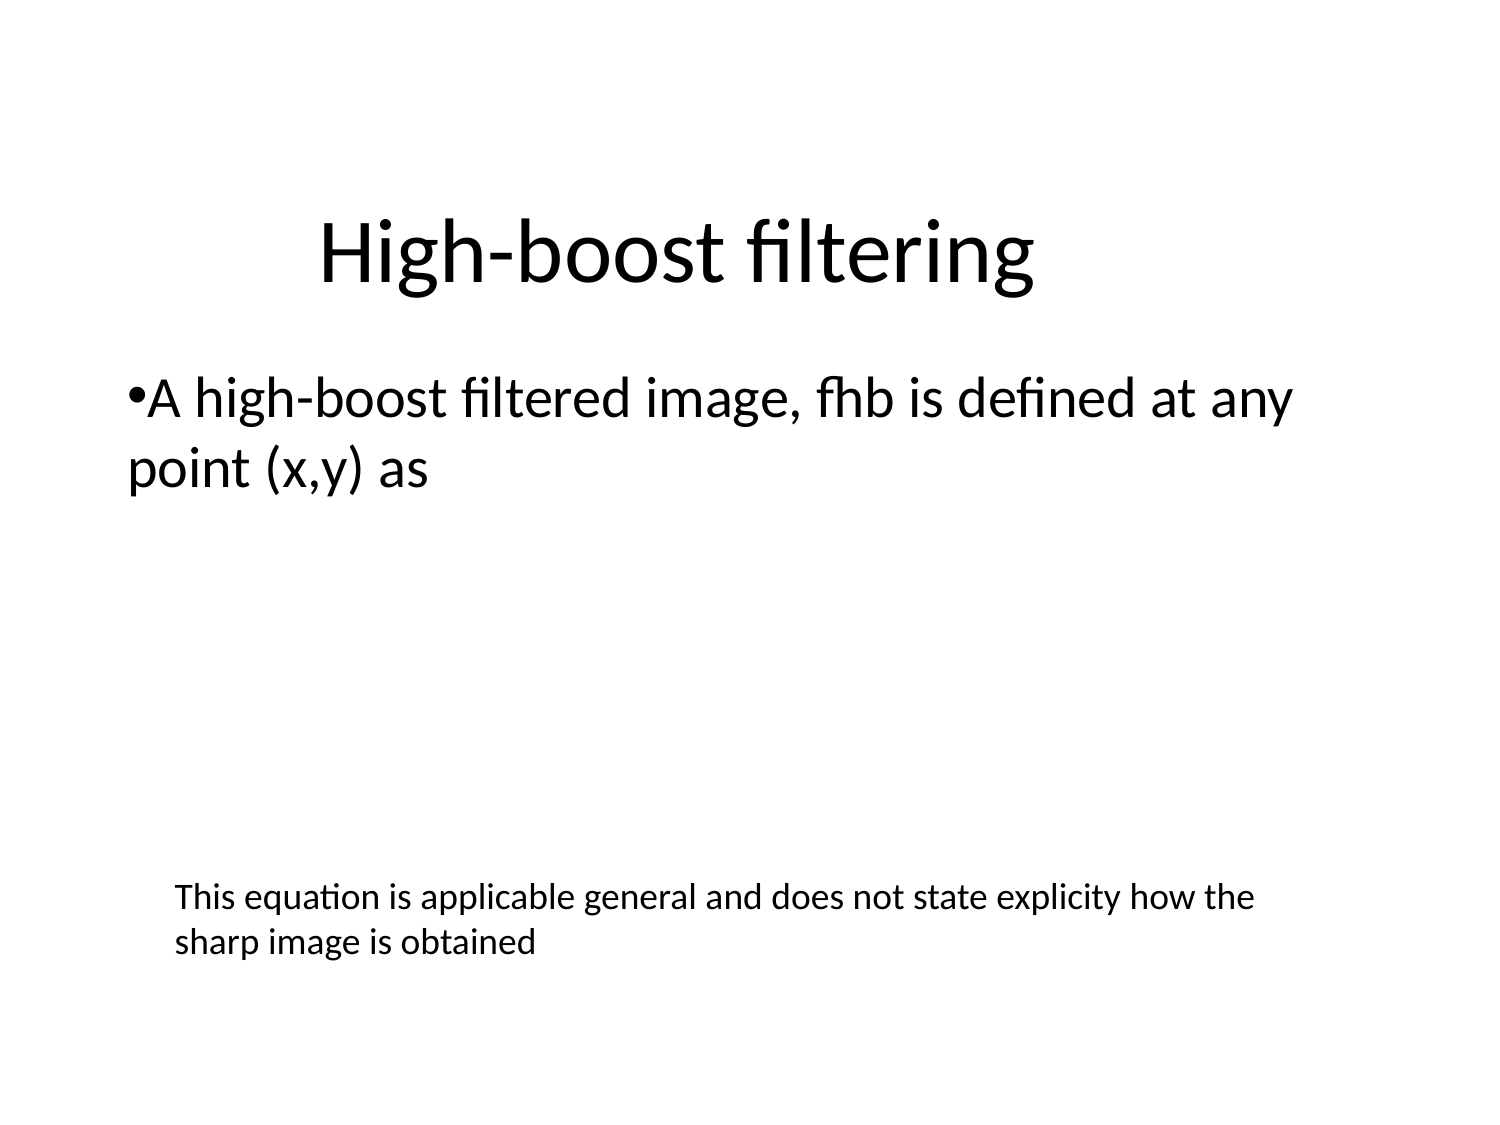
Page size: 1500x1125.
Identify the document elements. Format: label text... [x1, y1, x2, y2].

text_box A high-boost filtered image, fhb is defined at any point (x,y) as [112, 352, 1438, 1028]
text_box This equation is applicable general and does not state explicity how the sharp image is obtained [159, 865, 1275, 970]
text_box High-boost filtering [40, 152, 1316, 340]
